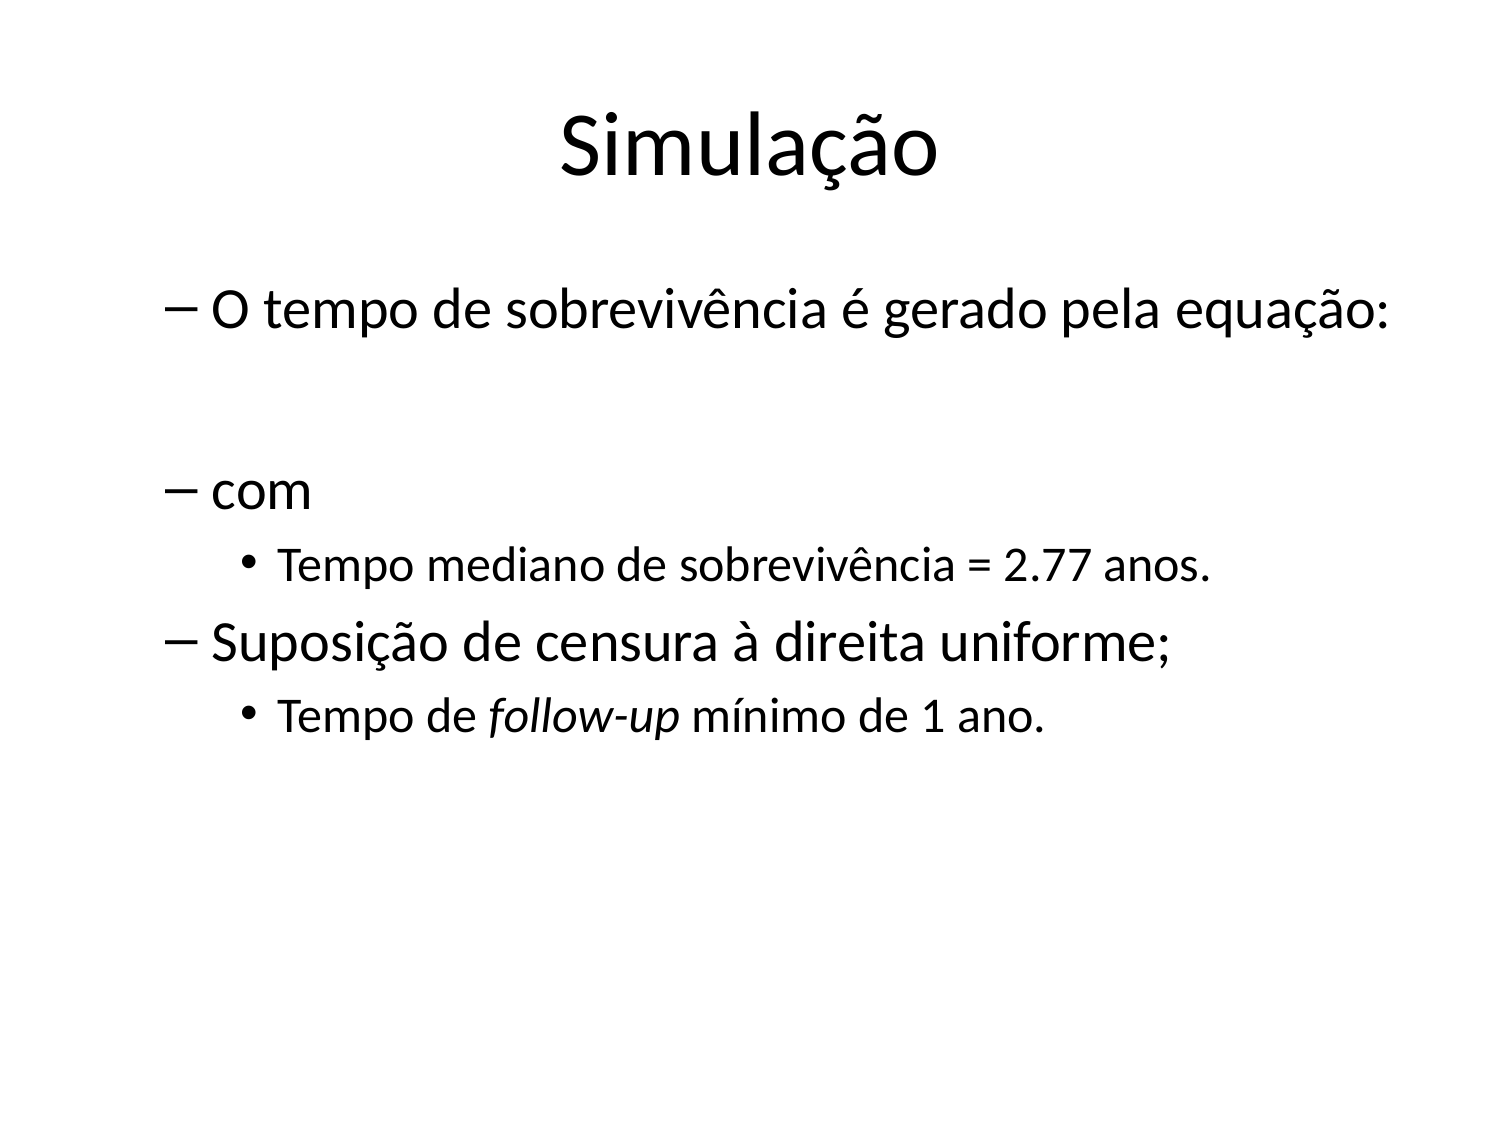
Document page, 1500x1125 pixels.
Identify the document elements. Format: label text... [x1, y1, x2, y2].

title Simulação [75, 45, 1425, 233]
